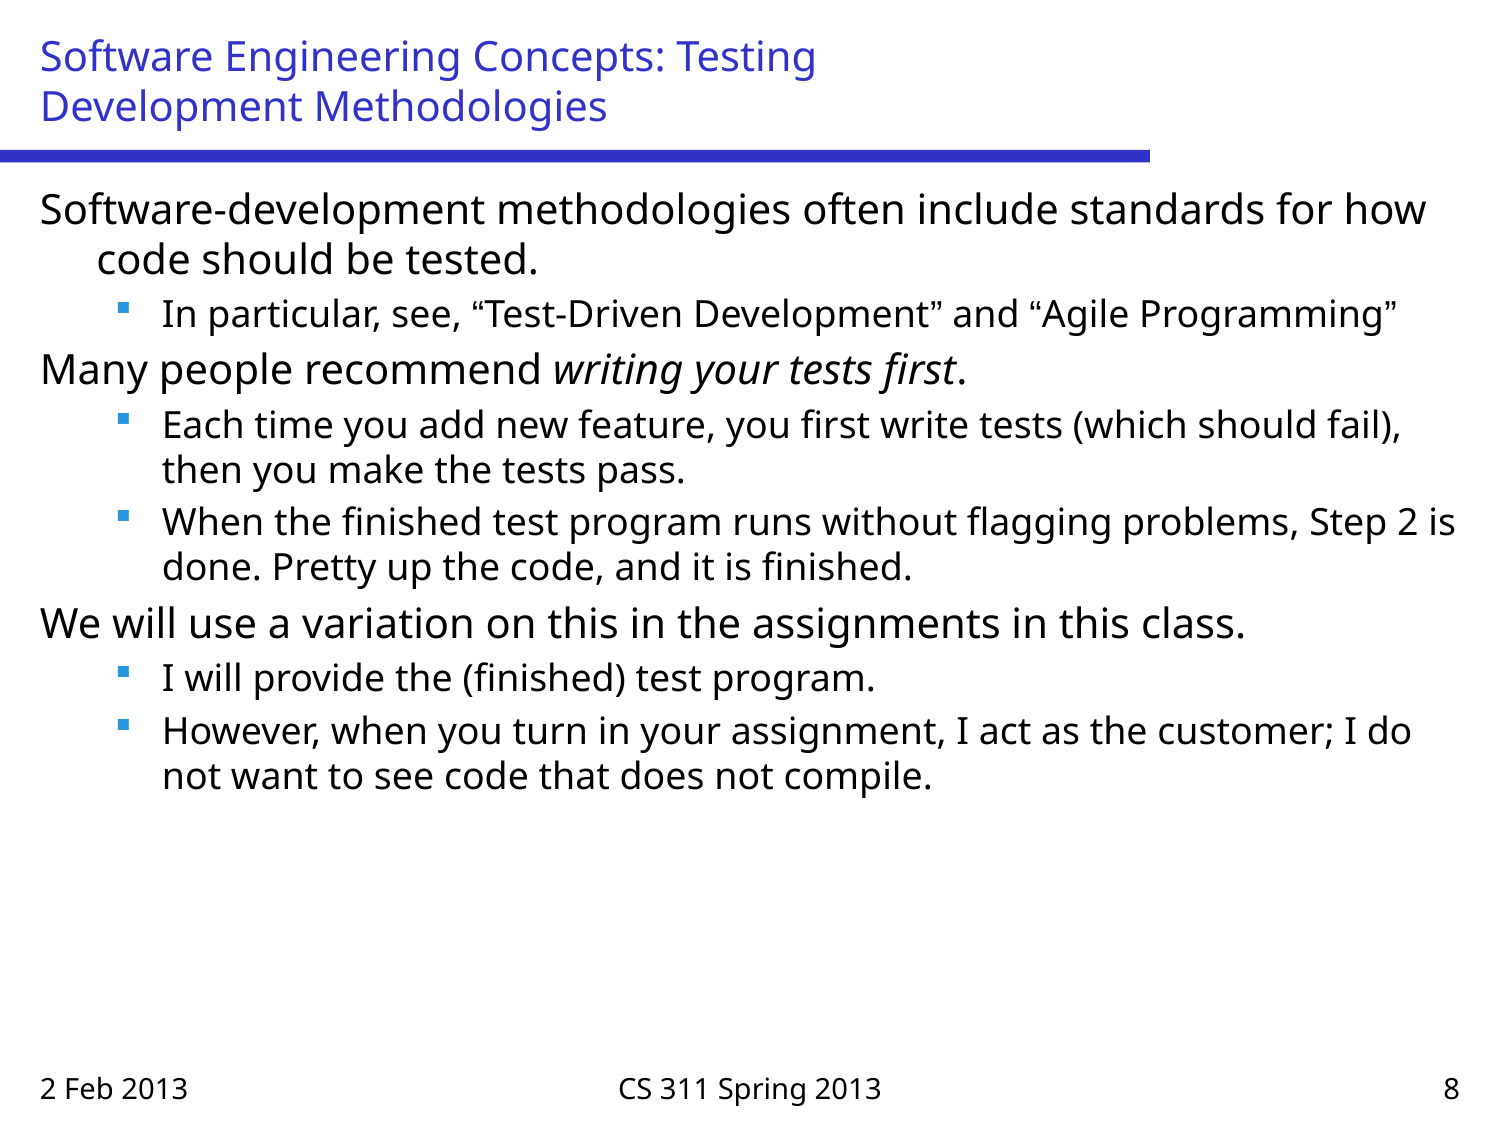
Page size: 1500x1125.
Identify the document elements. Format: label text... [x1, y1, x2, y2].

slide_number 8 [1125, 1062, 1475, 1113]
list Software-development methodologies often include standards for how code should be tested. In particular, see, “Test-Driven Development” and “Agile Programming” Many people recommend writing your tests first. Each time you add new feature, you first write tests (which should fail), then you make the tests pass. When the finished test program runs without flagging problems, Step 2 is done. Pretty up the code, and it is finished. We will use a variation on this in the assignments in this class. I will provide the (finished) test program. However, when you turn in your assignment, I act as the customer; I do not want to see code that does not compile. [24, 174, 1475, 1050]
footer CS 311 Spring 2013 [387, 1062, 1113, 1113]
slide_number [24, 1062, 375, 1113]
title Software Engineering Concepts: Testing Development Methodologies [24, 24, 1475, 138]
